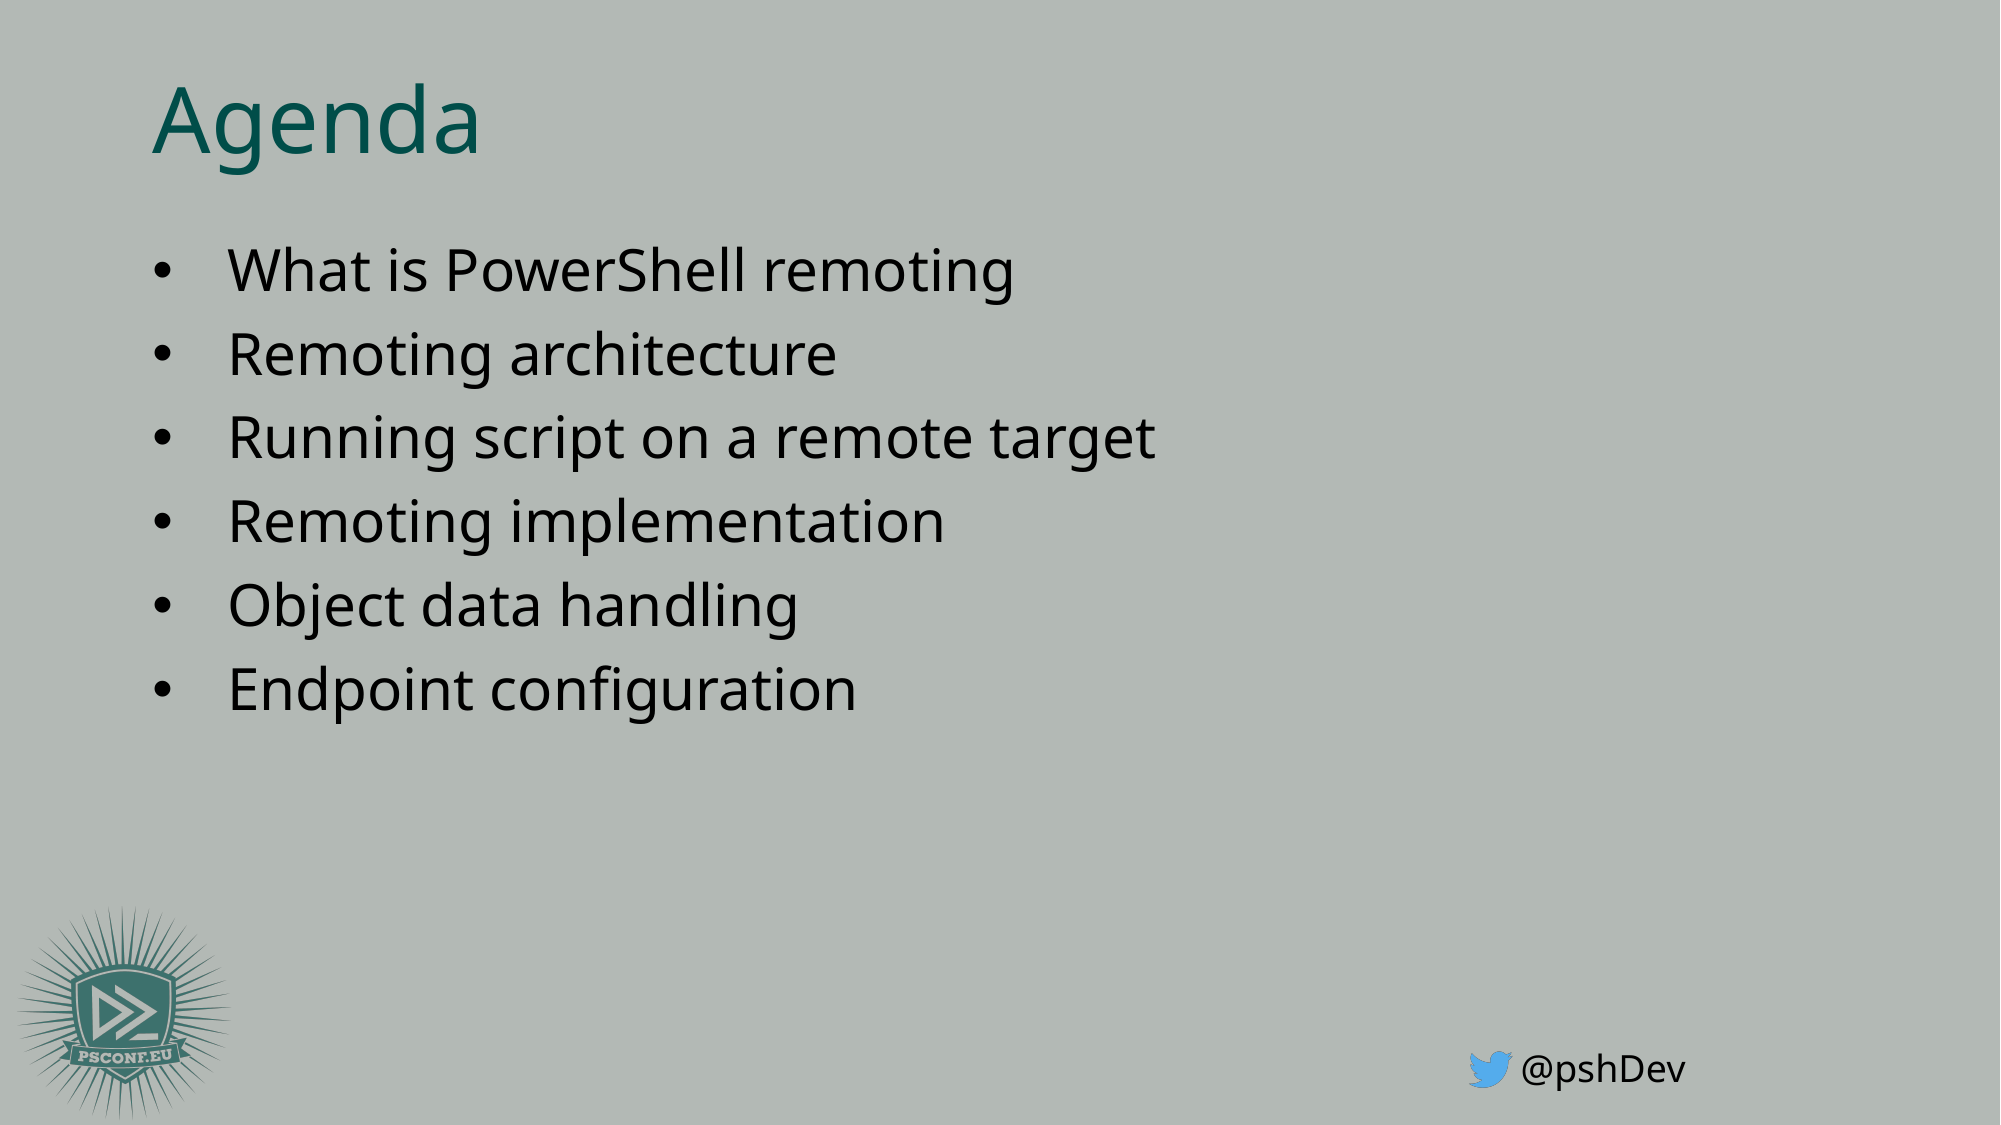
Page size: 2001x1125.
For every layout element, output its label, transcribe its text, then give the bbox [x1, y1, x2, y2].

list What is PowerShell remoting Remoting architecture Running script on a remote target Remoting implementation Object data handling Endpoint configuration [137, 233, 1863, 1014]
picture [1458, 1037, 1523, 1103]
footer @pshDev [1505, 1037, 1863, 1098]
title Agenda [137, 59, 1863, 188]
